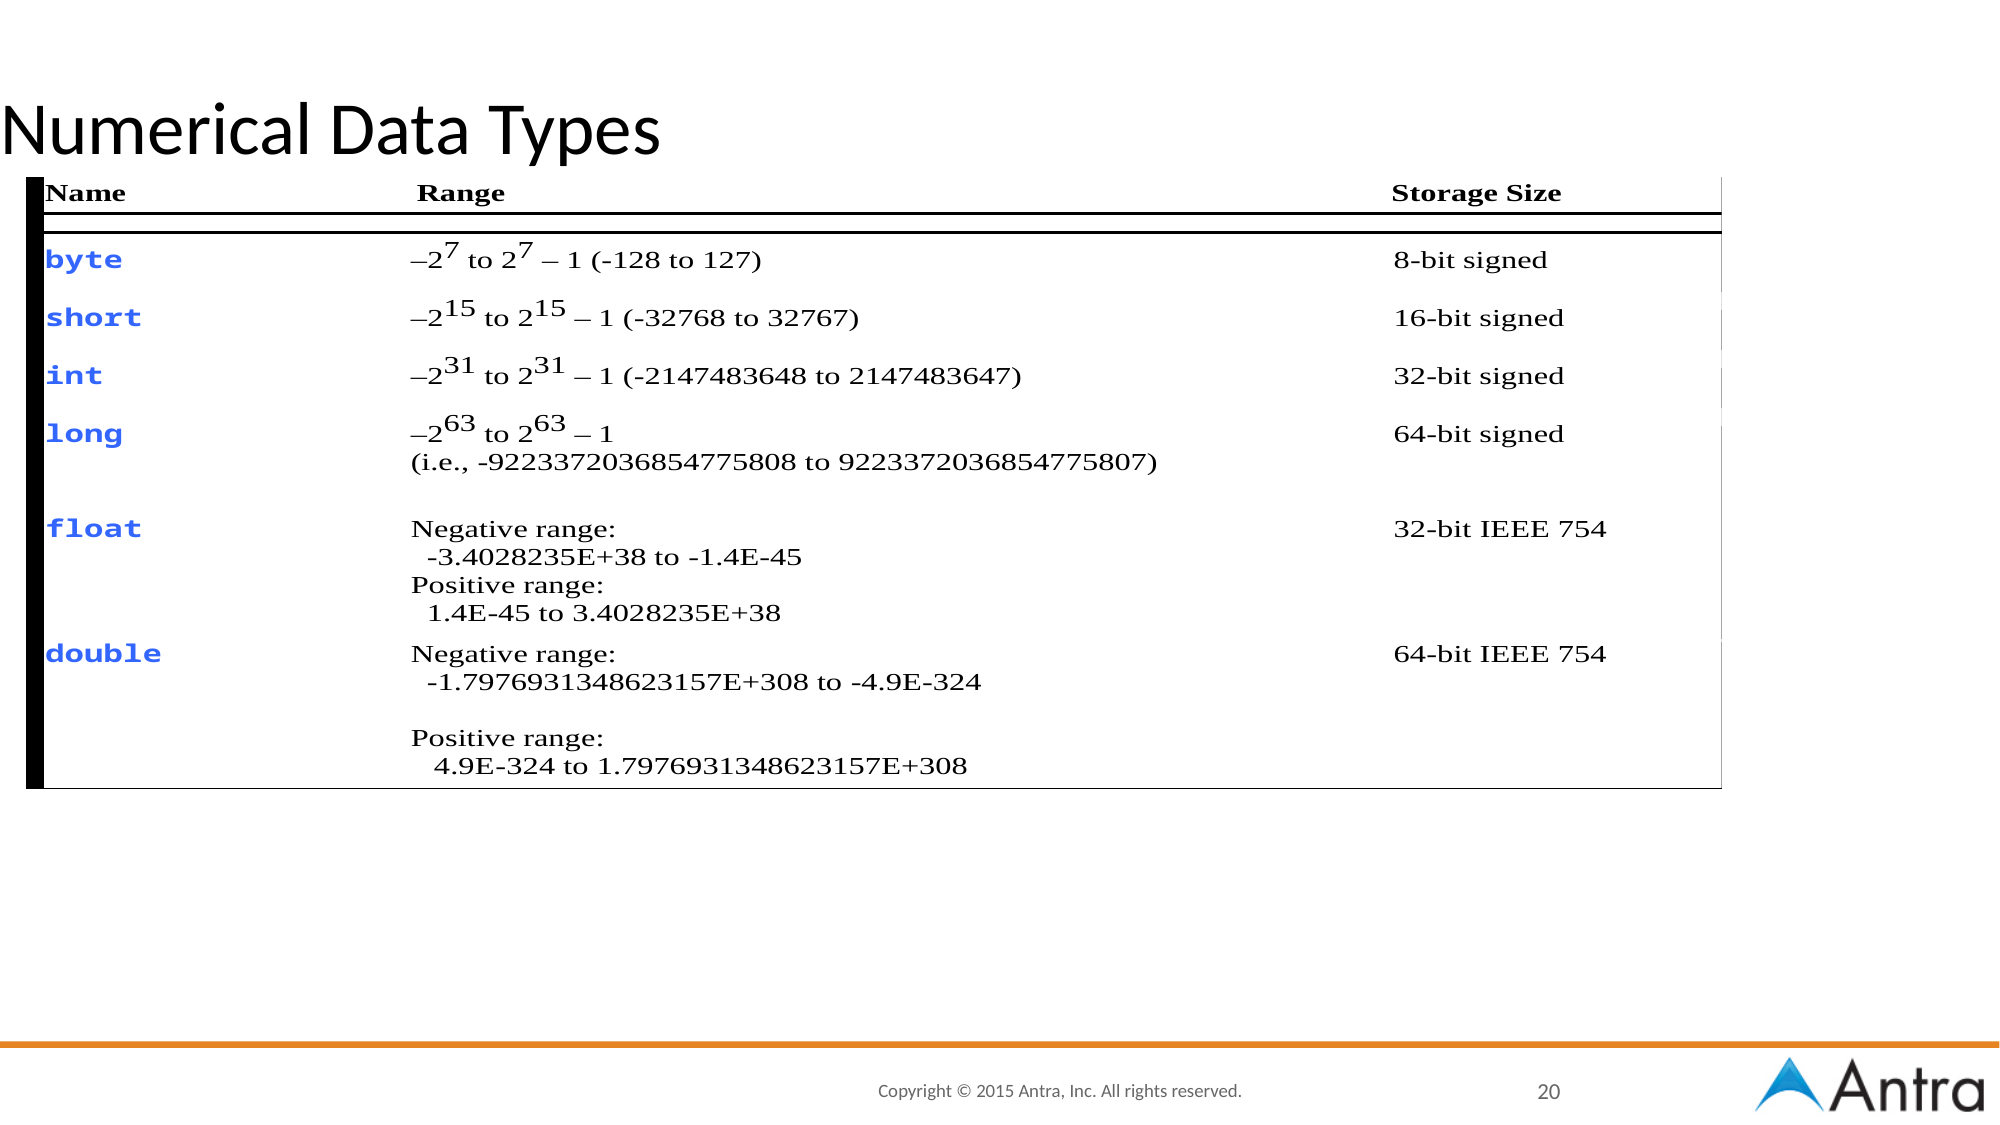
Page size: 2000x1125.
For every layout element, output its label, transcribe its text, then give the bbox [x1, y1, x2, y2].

slide_number 20 [1498, 1075, 1561, 1106]
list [25, 176, 1722, 789]
title Numerical Data Types [0, 66, 1913, 169]
picture [1744, 1048, 1994, 1122]
